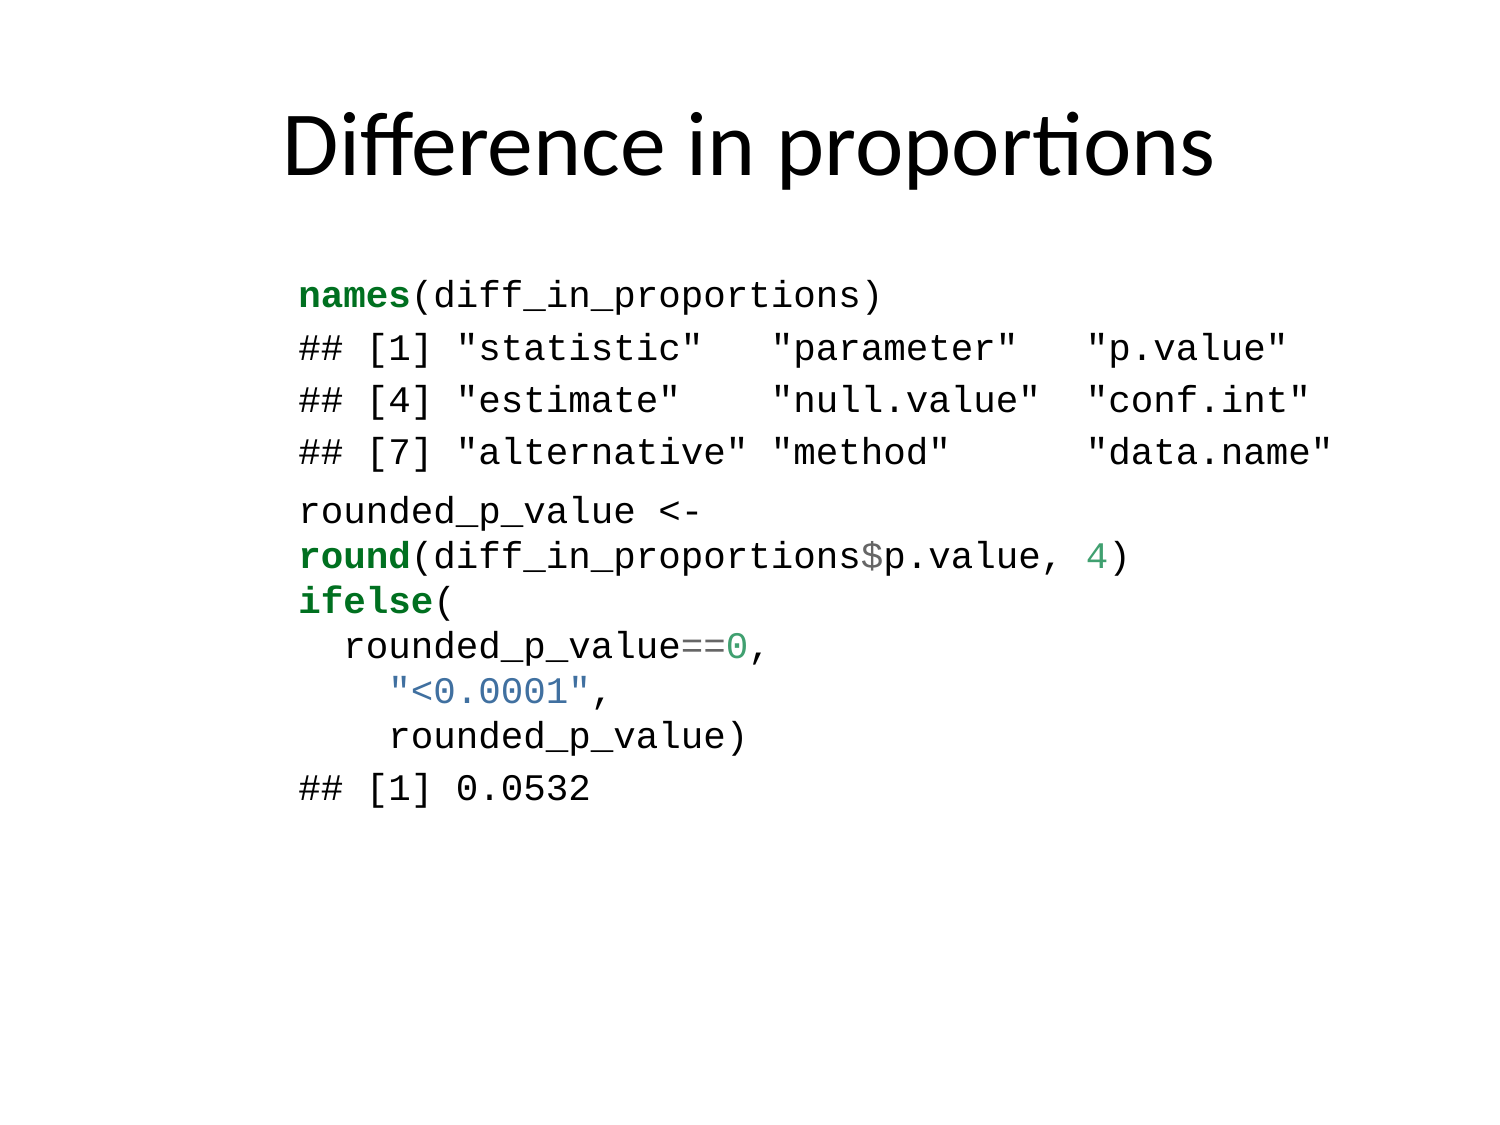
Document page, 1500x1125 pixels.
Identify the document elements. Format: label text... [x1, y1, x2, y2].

list names(diff_in_proportions) ## [1] "statistic" "parameter" "p.value" ## [4] "estimate" "null.value" "conf.int" ## [7] "alternative" "method" "data.name" rounded_p_value <- round(diff_in_proportions$p.value, 4) ifelse( rounded_p_value==0, "<0.0001", rounded_p_value) ## [1] 0.0532 [75, 262, 1425, 1005]
title Difference in proportions [75, 45, 1425, 233]
